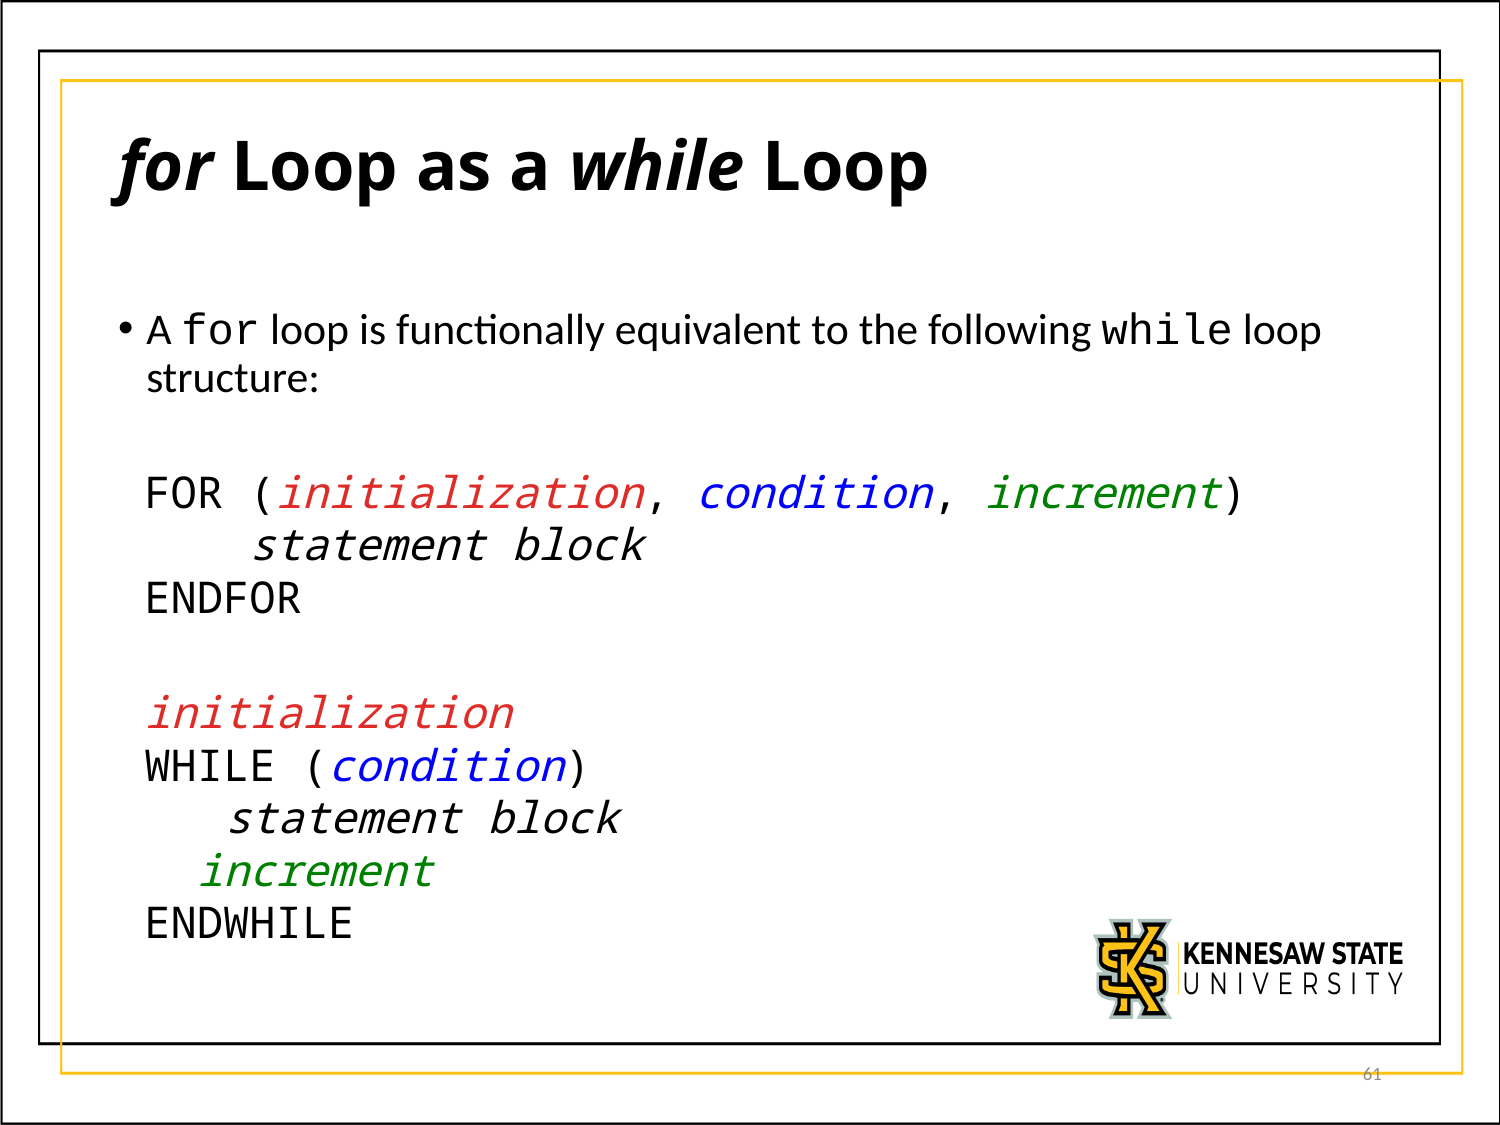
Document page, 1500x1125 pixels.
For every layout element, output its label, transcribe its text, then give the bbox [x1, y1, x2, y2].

list A for loop is functionally equivalent to the following while loop structure: FOR (initialization, condition, increment) statement block ENDFOR initialization WHILE (condition) statement block increment ENDWHILE [103, 299, 1397, 1014]
title for Loop as a while Loop [103, 59, 1397, 278]
picture [0, 0, 1500, 1125]
slide_number 61 [1059, 1042, 1397, 1103]
